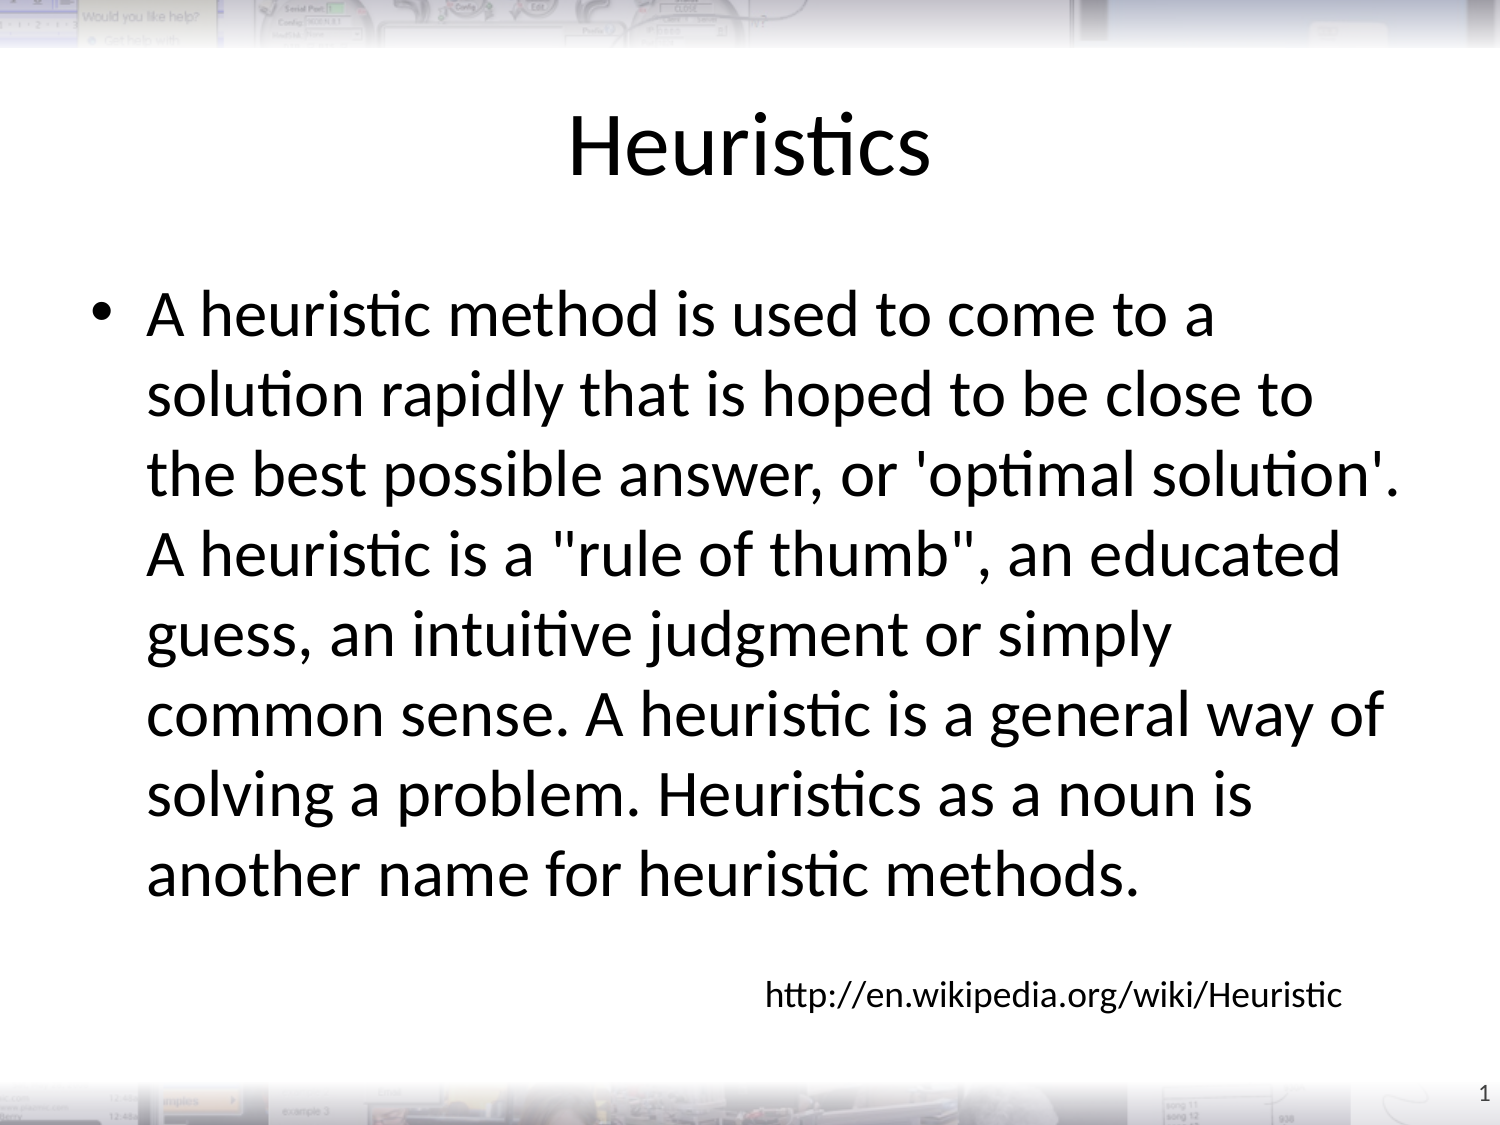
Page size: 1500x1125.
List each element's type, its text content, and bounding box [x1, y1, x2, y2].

slide_number 1 [1350, 1057, 1500, 1125]
text_box http://en.wikipedia.org/wiki/Heuristic [749, 962, 1500, 1023]
list A heuristic method is used to come to a solution rapidly that is hoped to be close to the best possible answer, or 'optimal solution'. A heuristic is a "rule of thumb", an educated guess, an intuitive judgment or simply common sense. A heuristic is a general way of solving a problem. Heuristics as a noun is another name for heuristic methods. [75, 262, 1425, 1005]
title Heuristics [75, 45, 1425, 233]
